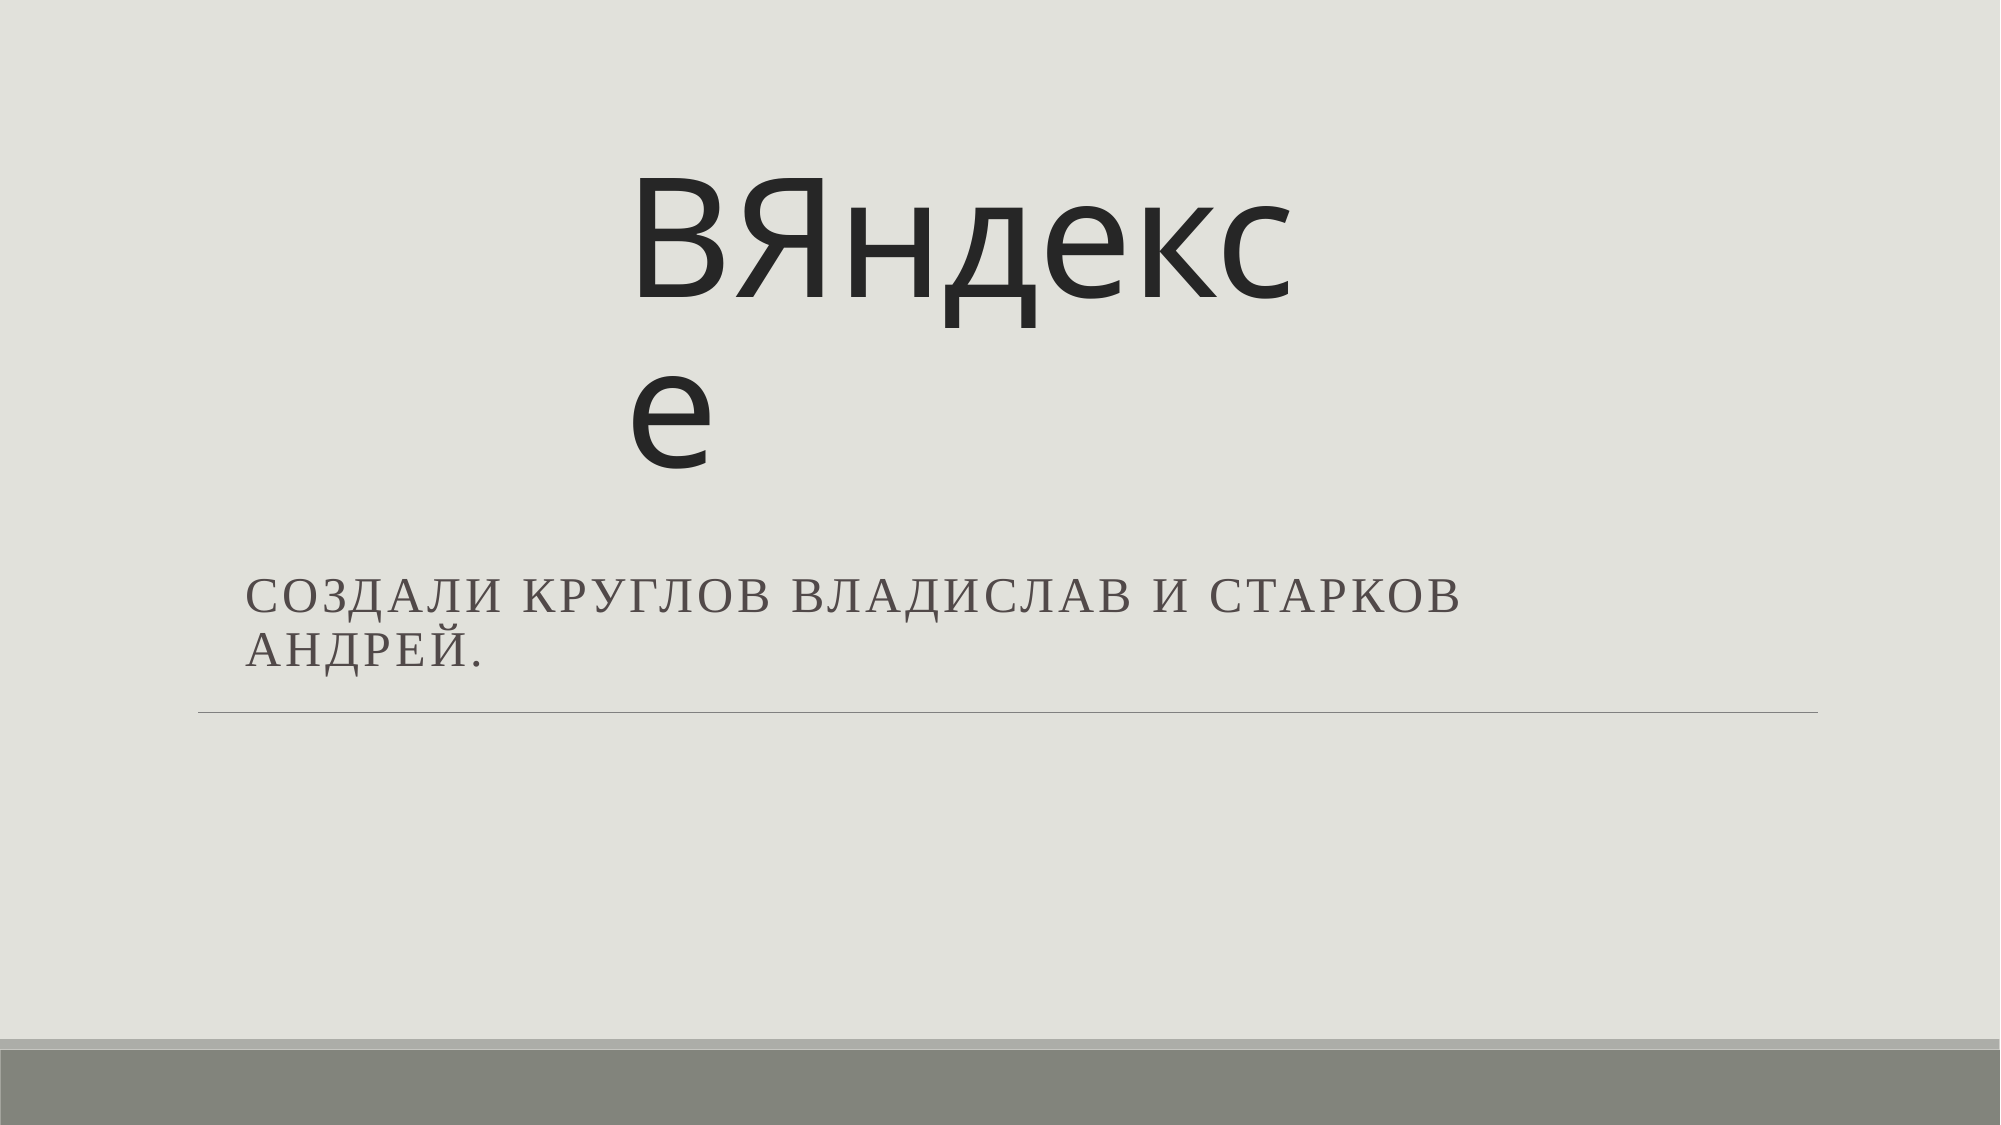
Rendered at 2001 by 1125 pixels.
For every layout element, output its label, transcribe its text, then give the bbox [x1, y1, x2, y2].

subtitle Создали Круглов Владислав и Старков Андрей. [230, 561, 1716, 766]
title ВЯндексе [609, 207, 1336, 510]
